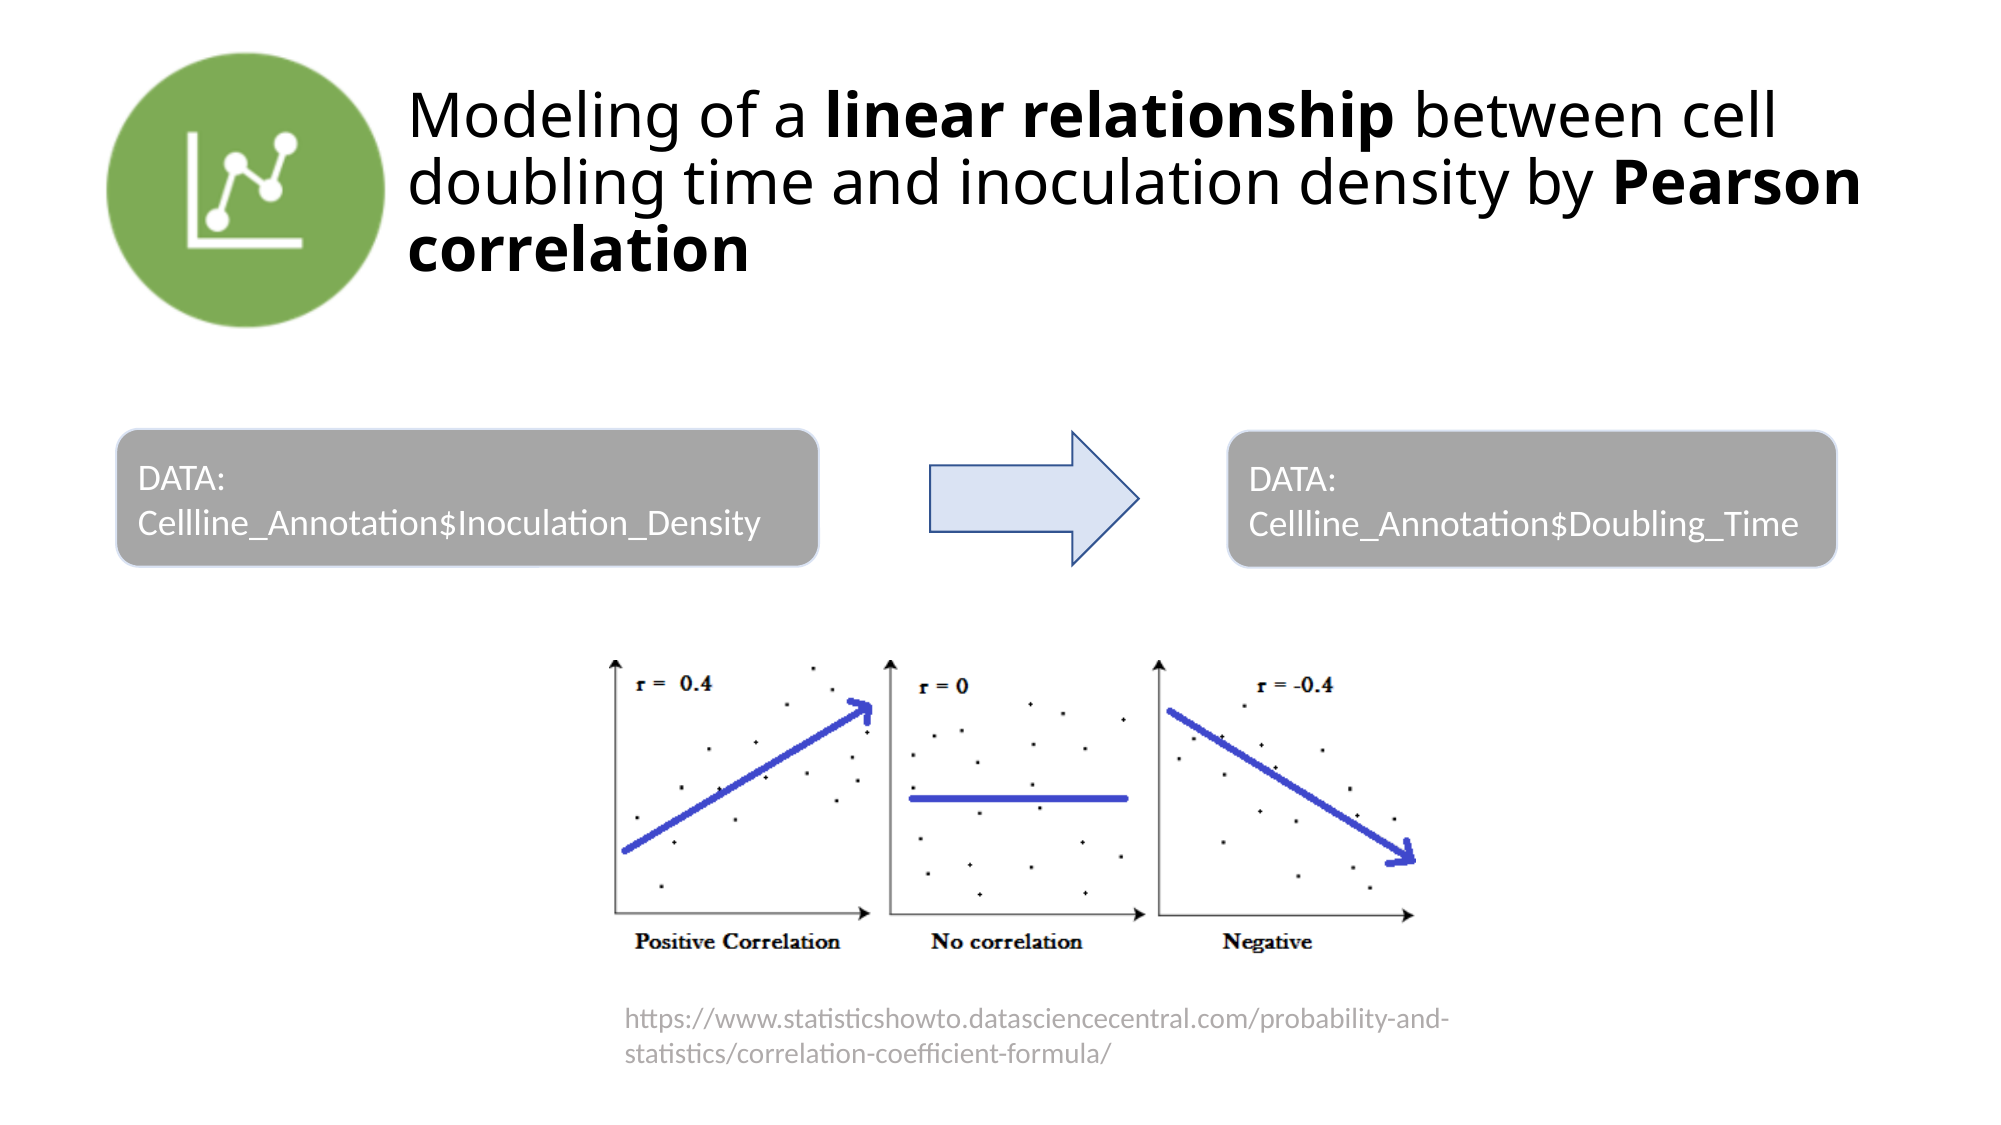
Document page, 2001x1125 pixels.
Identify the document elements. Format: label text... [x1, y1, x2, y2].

text_box [929, 429, 1141, 568]
picture [609, 660, 1416, 956]
text_box DATA: Cellline_Annotation$Inoculation_Density [115, 427, 821, 568]
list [87, 39, 400, 340]
text_box https://www.statisticshowto.datasciencecentral.com/probability-and-statistics/correlation-coefficient-formula/ [609, 991, 1589, 1077]
title Modeling of a linear relationship between cell doubling time and inoculation density by Pearson correlation [400, 75, 1941, 293]
text_box DATA: Cellline_Annotation$Doubling_Time [1226, 429, 1839, 569]
